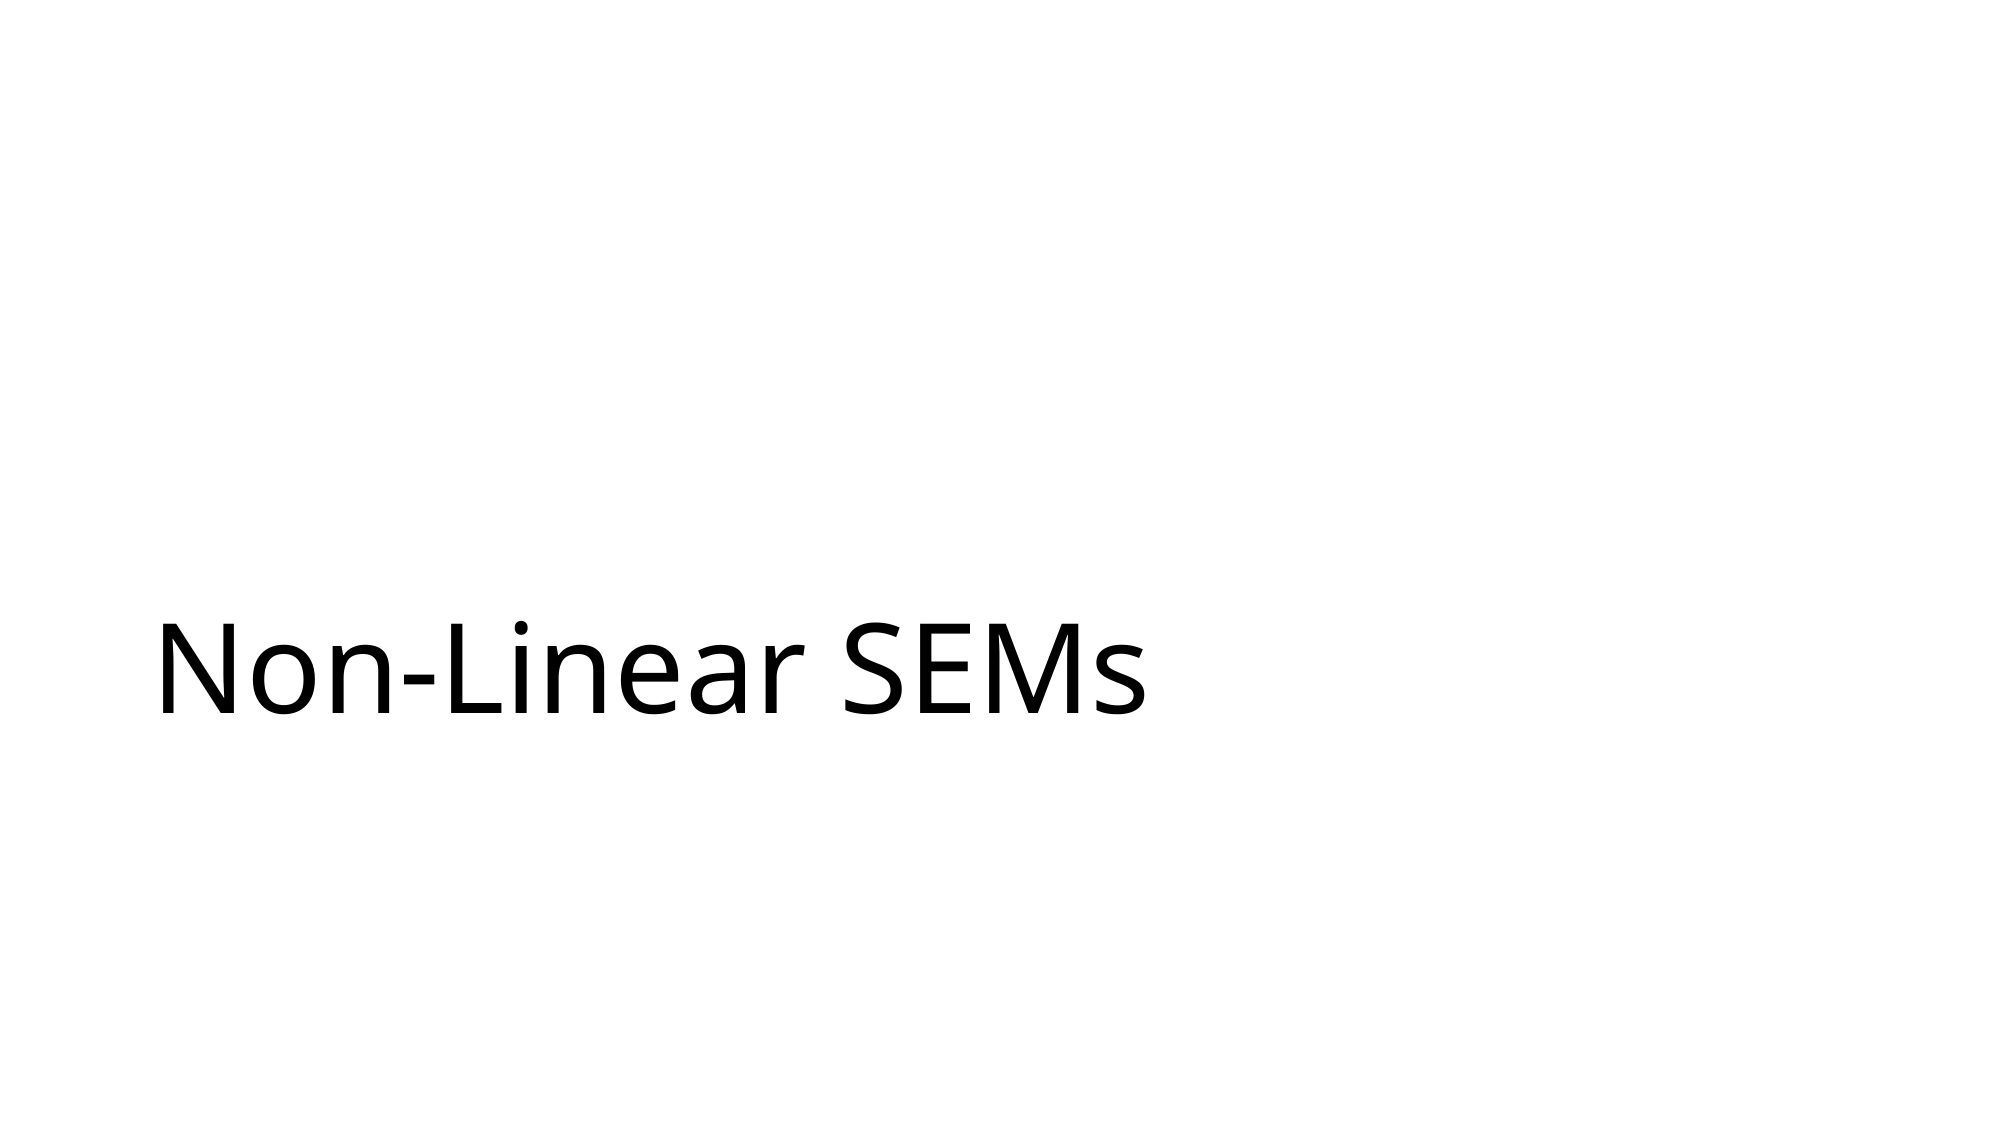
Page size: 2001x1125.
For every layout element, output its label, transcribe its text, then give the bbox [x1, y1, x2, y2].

title Non-Linear SEMs [136, 280, 1862, 749]
